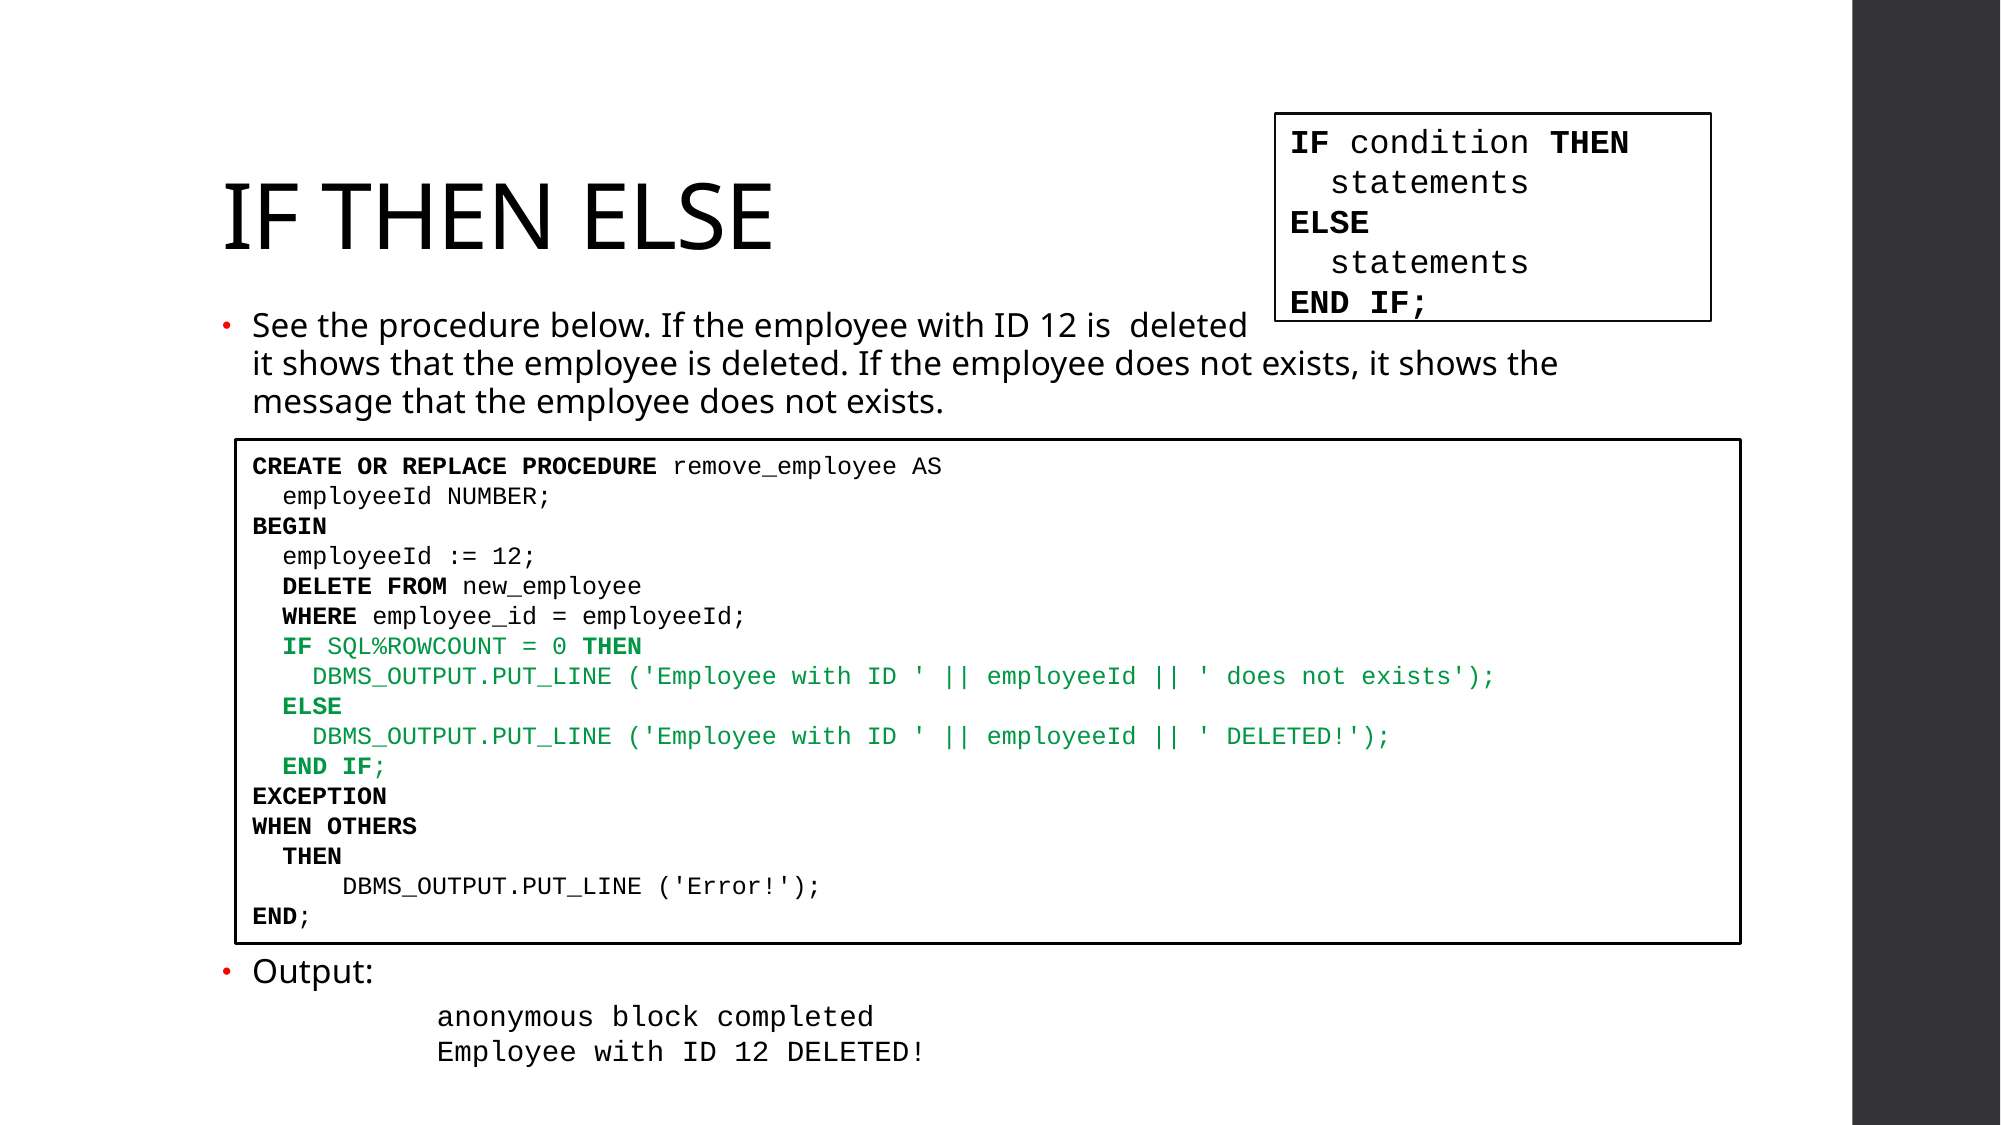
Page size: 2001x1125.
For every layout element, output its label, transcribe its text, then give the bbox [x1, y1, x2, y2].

title IF THEN ELSE [206, 60, 1797, 278]
text_box IF condition THEN statements ELSE statements END IF; [1275, 113, 1695, 328]
text_box [234, 438, 1742, 945]
text_box anonymous block completed Employee with ID 12 DELETED! [422, 990, 1211, 1075]
text_box [1274, 112, 1712, 322]
list See the procedure below. If the employee with ID 12 is deleted it shows that the employee is deleted. If the employee does not exists, it shows the message that the employee does not exists. Output: [206, 299, 1617, 1014]
